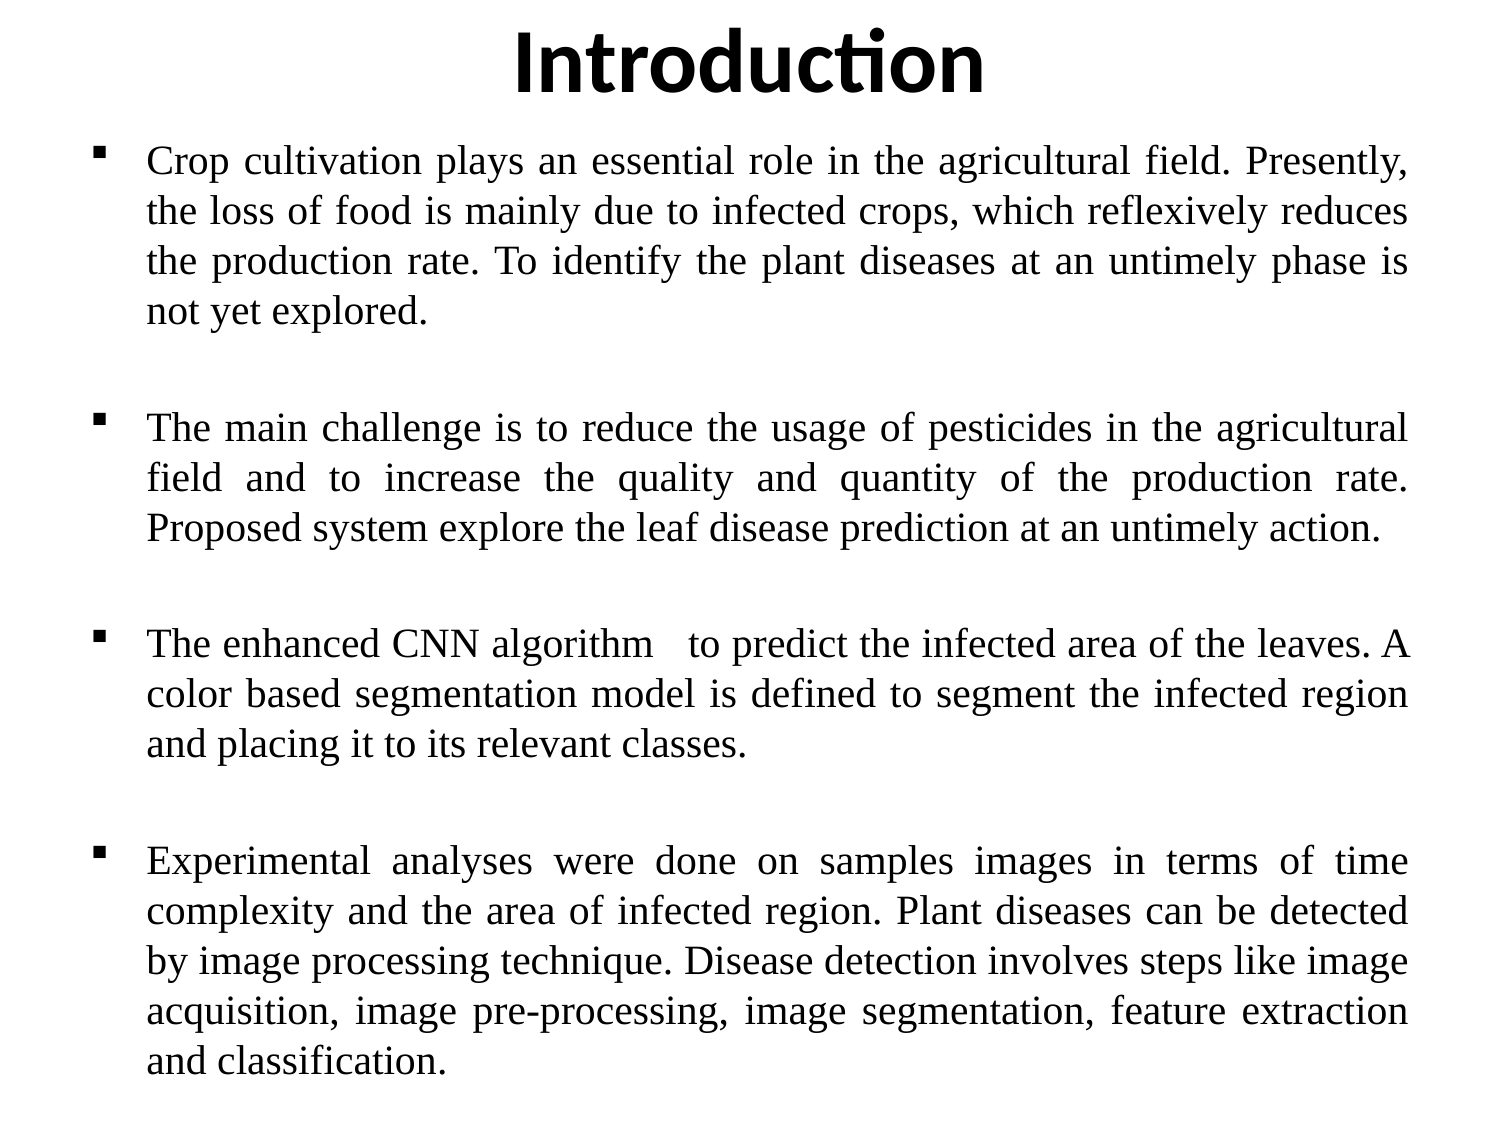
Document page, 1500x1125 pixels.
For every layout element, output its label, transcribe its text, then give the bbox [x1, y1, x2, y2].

title Introduction [75, 0, 1425, 125]
list Crop cultivation plays an essential role in the agricultural field. Presently, the loss of food is mainly due to infected crops, which reflexively reduces the production rate. To identify the plant diseases at an untimely phase is not yet explored. The main challenge is to reduce the usage of pesticides in the agricultural field and to increase the quality and quantity of the production rate. Proposed system explore the leaf disease prediction at an untimely action. The enhanced CNN algorithm to predict the infected area of the leaves. A color based segmentation model is defined to segment the infected region and placing it to its relevant classes. Experimental analyses were done on samples images in terms of time complexity and the area of infected region. Plant diseases can be detected by image processing technique. Disease detection involves steps like image acquisition, image pre-processing, image segmentation, feature extraction and classification. [75, 125, 1425, 1125]
